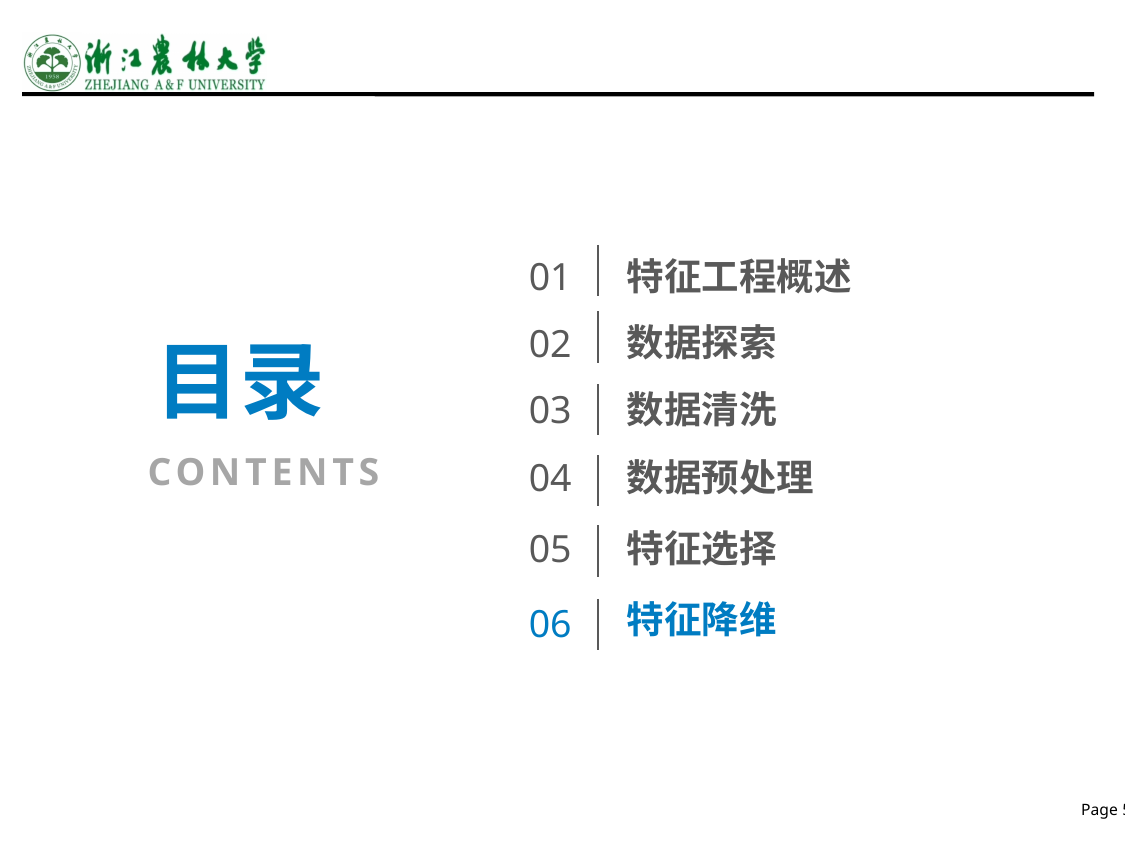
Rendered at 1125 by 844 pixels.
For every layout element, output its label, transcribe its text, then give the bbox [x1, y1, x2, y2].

text_box 数据清洗 [615, 380, 926, 437]
text_box 特征工程概述 [615, 247, 926, 304]
text_box 04 [513, 448, 588, 505]
text_box 目录 [131, 330, 349, 422]
text_box 01 [513, 247, 588, 304]
text_box 特征选择 [615, 519, 926, 576]
text_box CONTENTS [101, 422, 426, 519]
text_box 02 [513, 313, 588, 371]
text_box 06 [513, 594, 588, 651]
text_box 特征降维 [615, 590, 926, 647]
text_box 数据探索 [615, 313, 926, 370]
picture [22, 32, 267, 92]
text_box 03 [513, 380, 588, 437]
text_box 数据预处理 [615, 448, 926, 505]
text_box 05 [513, 518, 588, 576]
